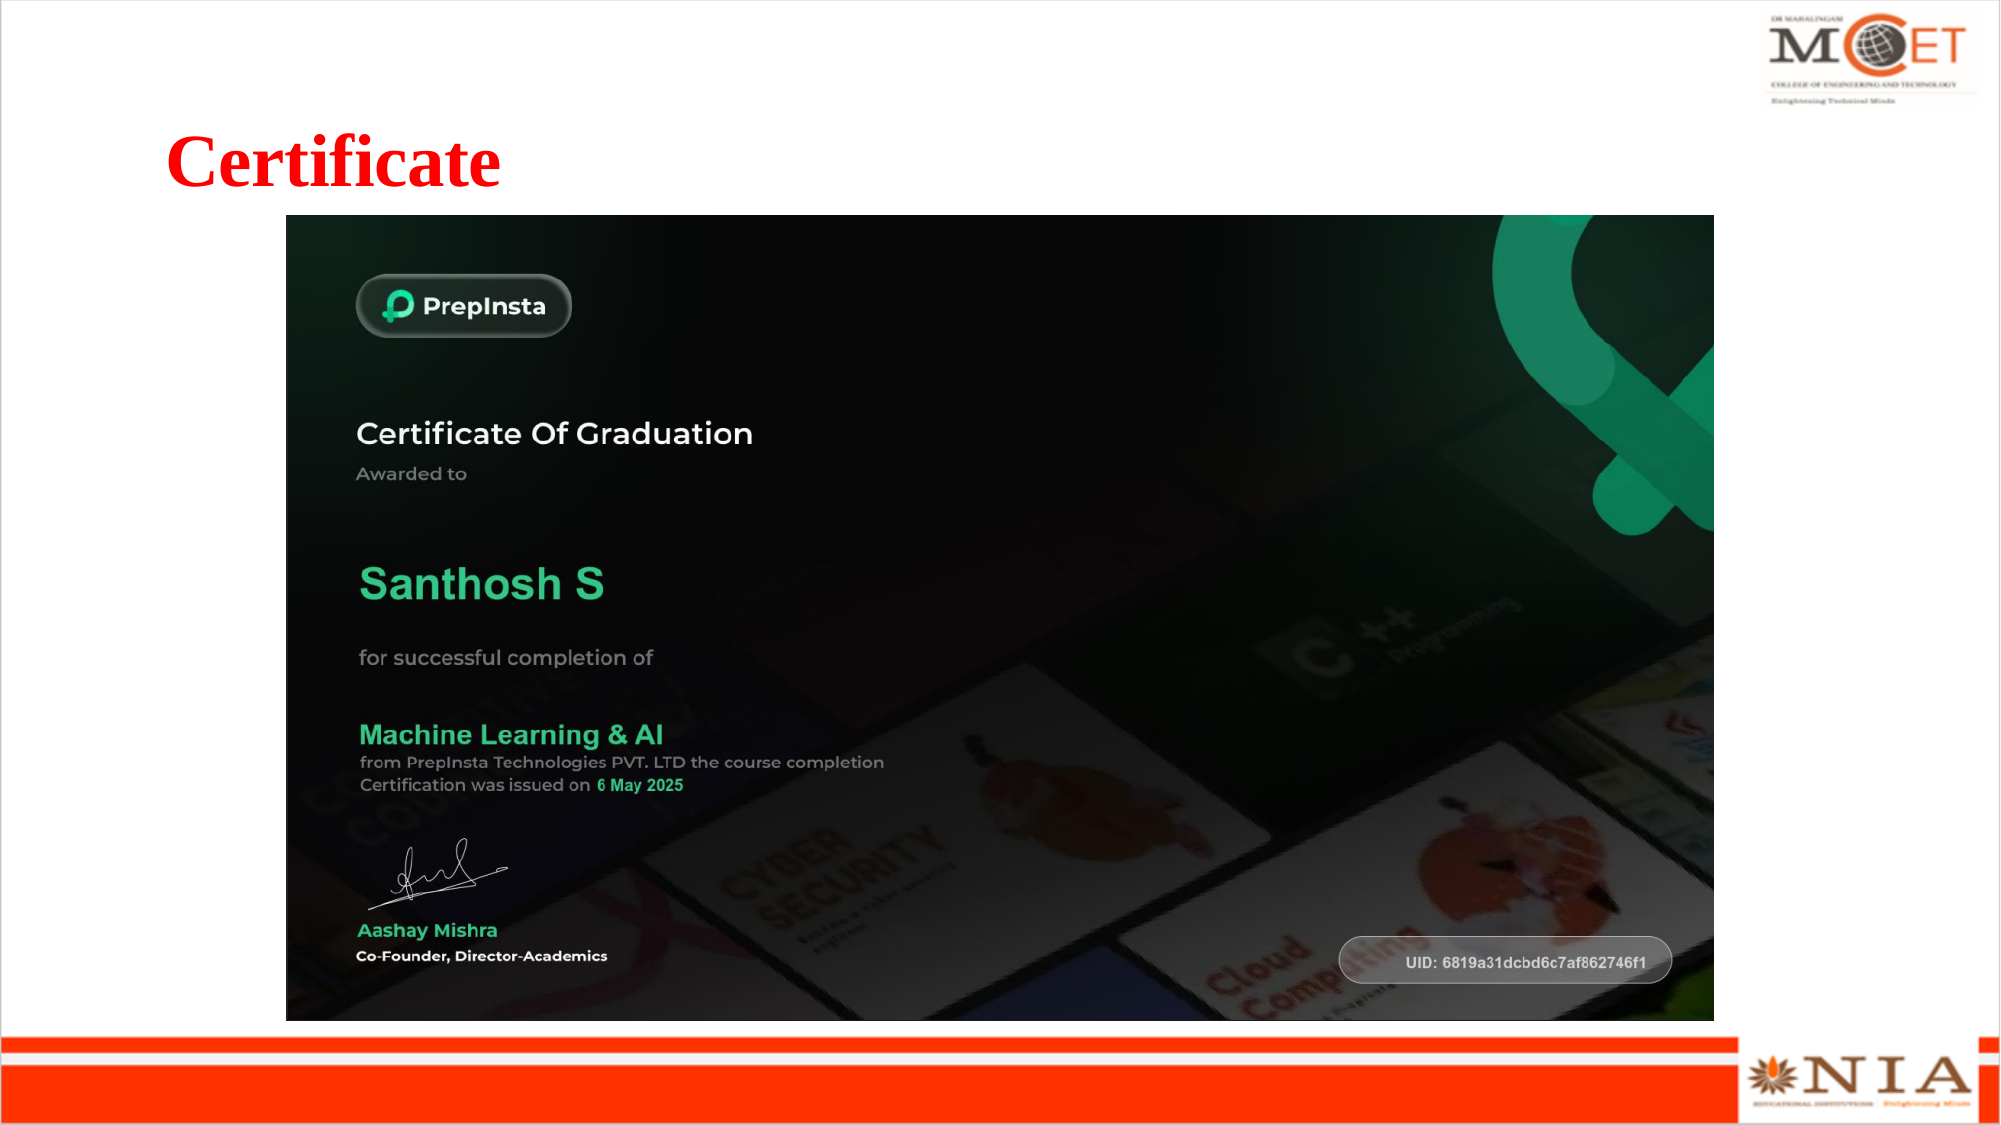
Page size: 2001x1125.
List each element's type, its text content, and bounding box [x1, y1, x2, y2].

title Certificate [162, 60, 882, 251]
picture [0, 0, 2001, 1125]
